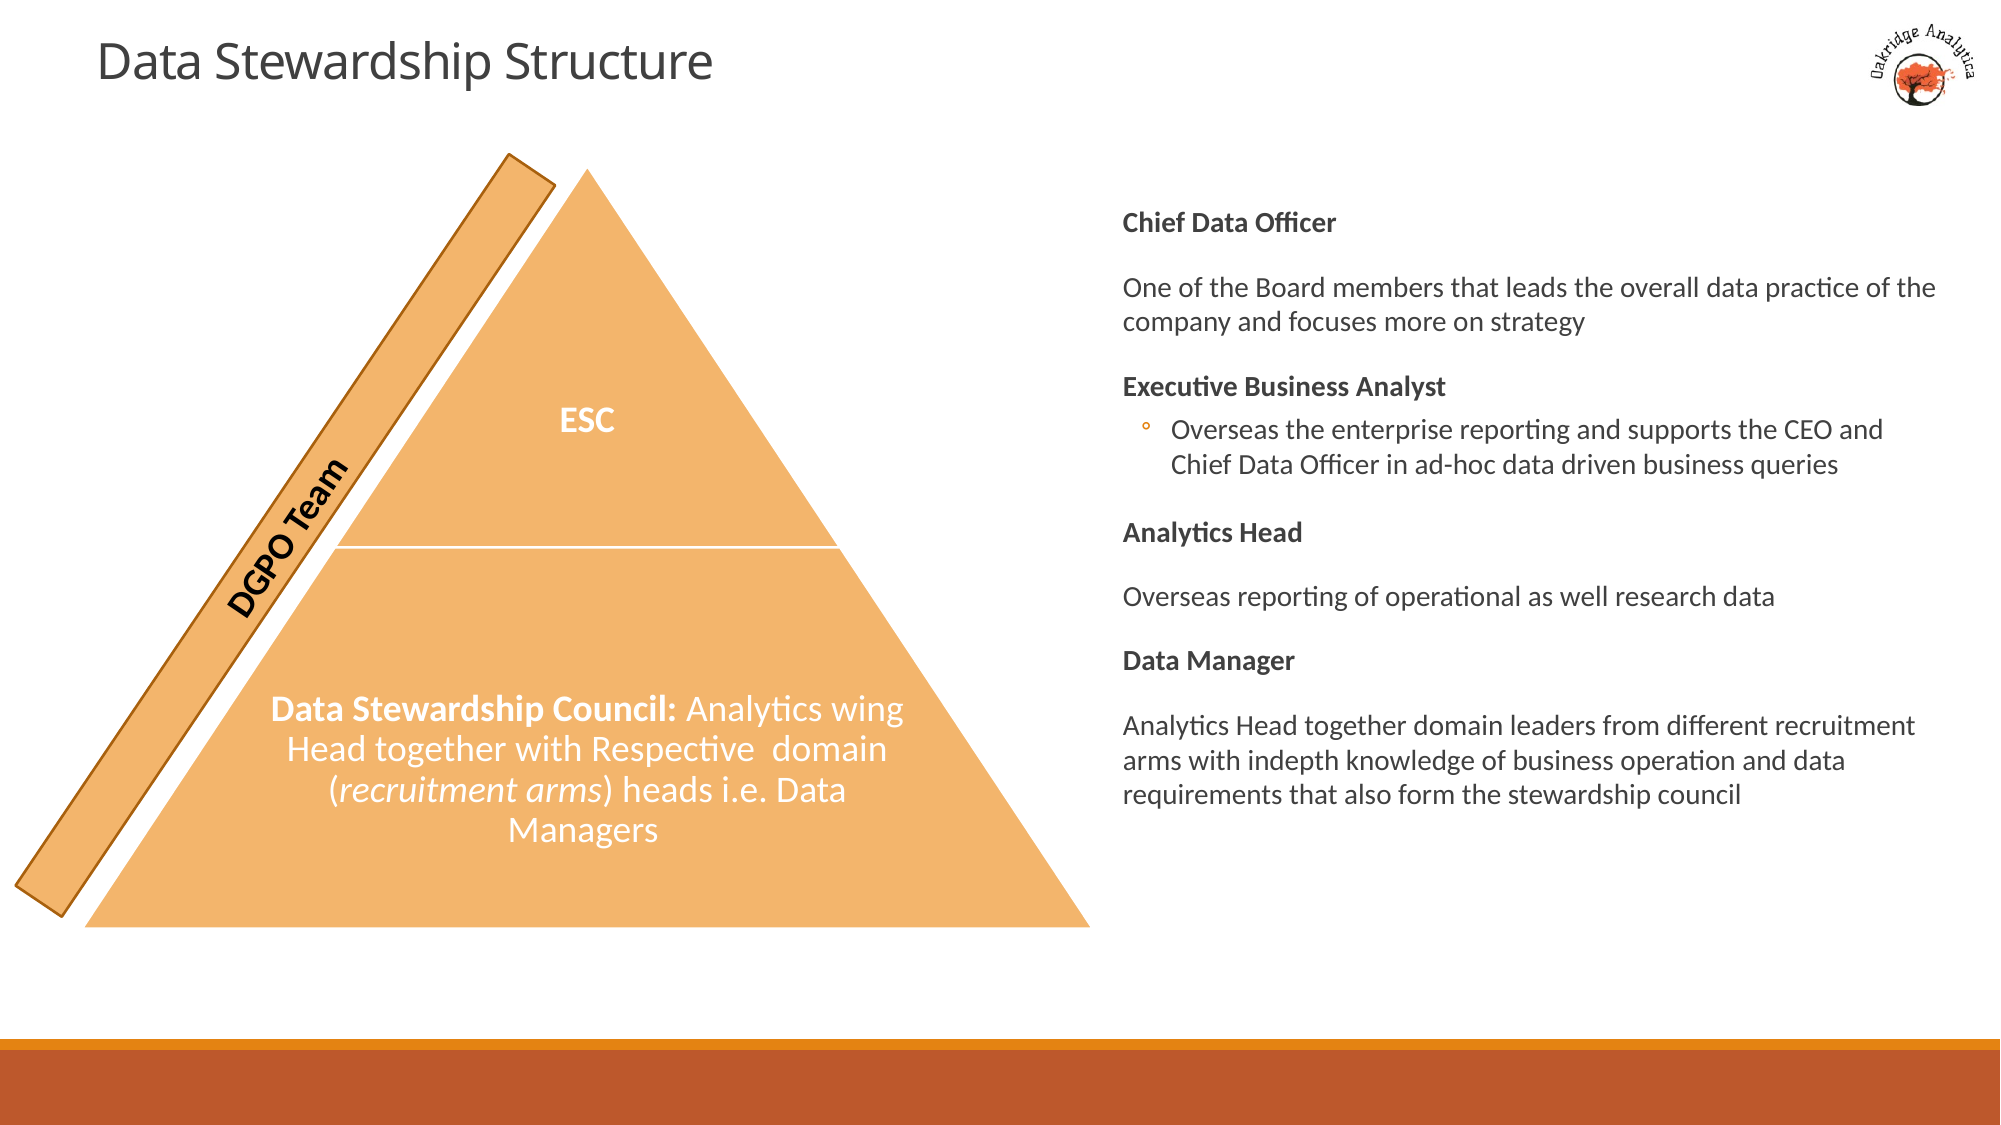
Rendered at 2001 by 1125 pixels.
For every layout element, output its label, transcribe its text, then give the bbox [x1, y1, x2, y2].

title Data Stewardship Structure [81, 31, 1726, 155]
picture [1855, 3, 1990, 114]
list Chief Data Officer One of the Board members that leads the overall data practice of the company and focuses more on strategy Executive Business Analyst Overseas the enterprise reporting and supports the CEO and Chief Data Officer in ad-hoc data driven business queries Analytics Head Overseas reporting of operational as well research data Data Manager Analytics Head together domain leaders from different recruitment arms with indepth knowledge of business operation and data requirements that also form the stewardship council [1092, 196, 1961, 1073]
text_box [81, 93, 1094, 978]
